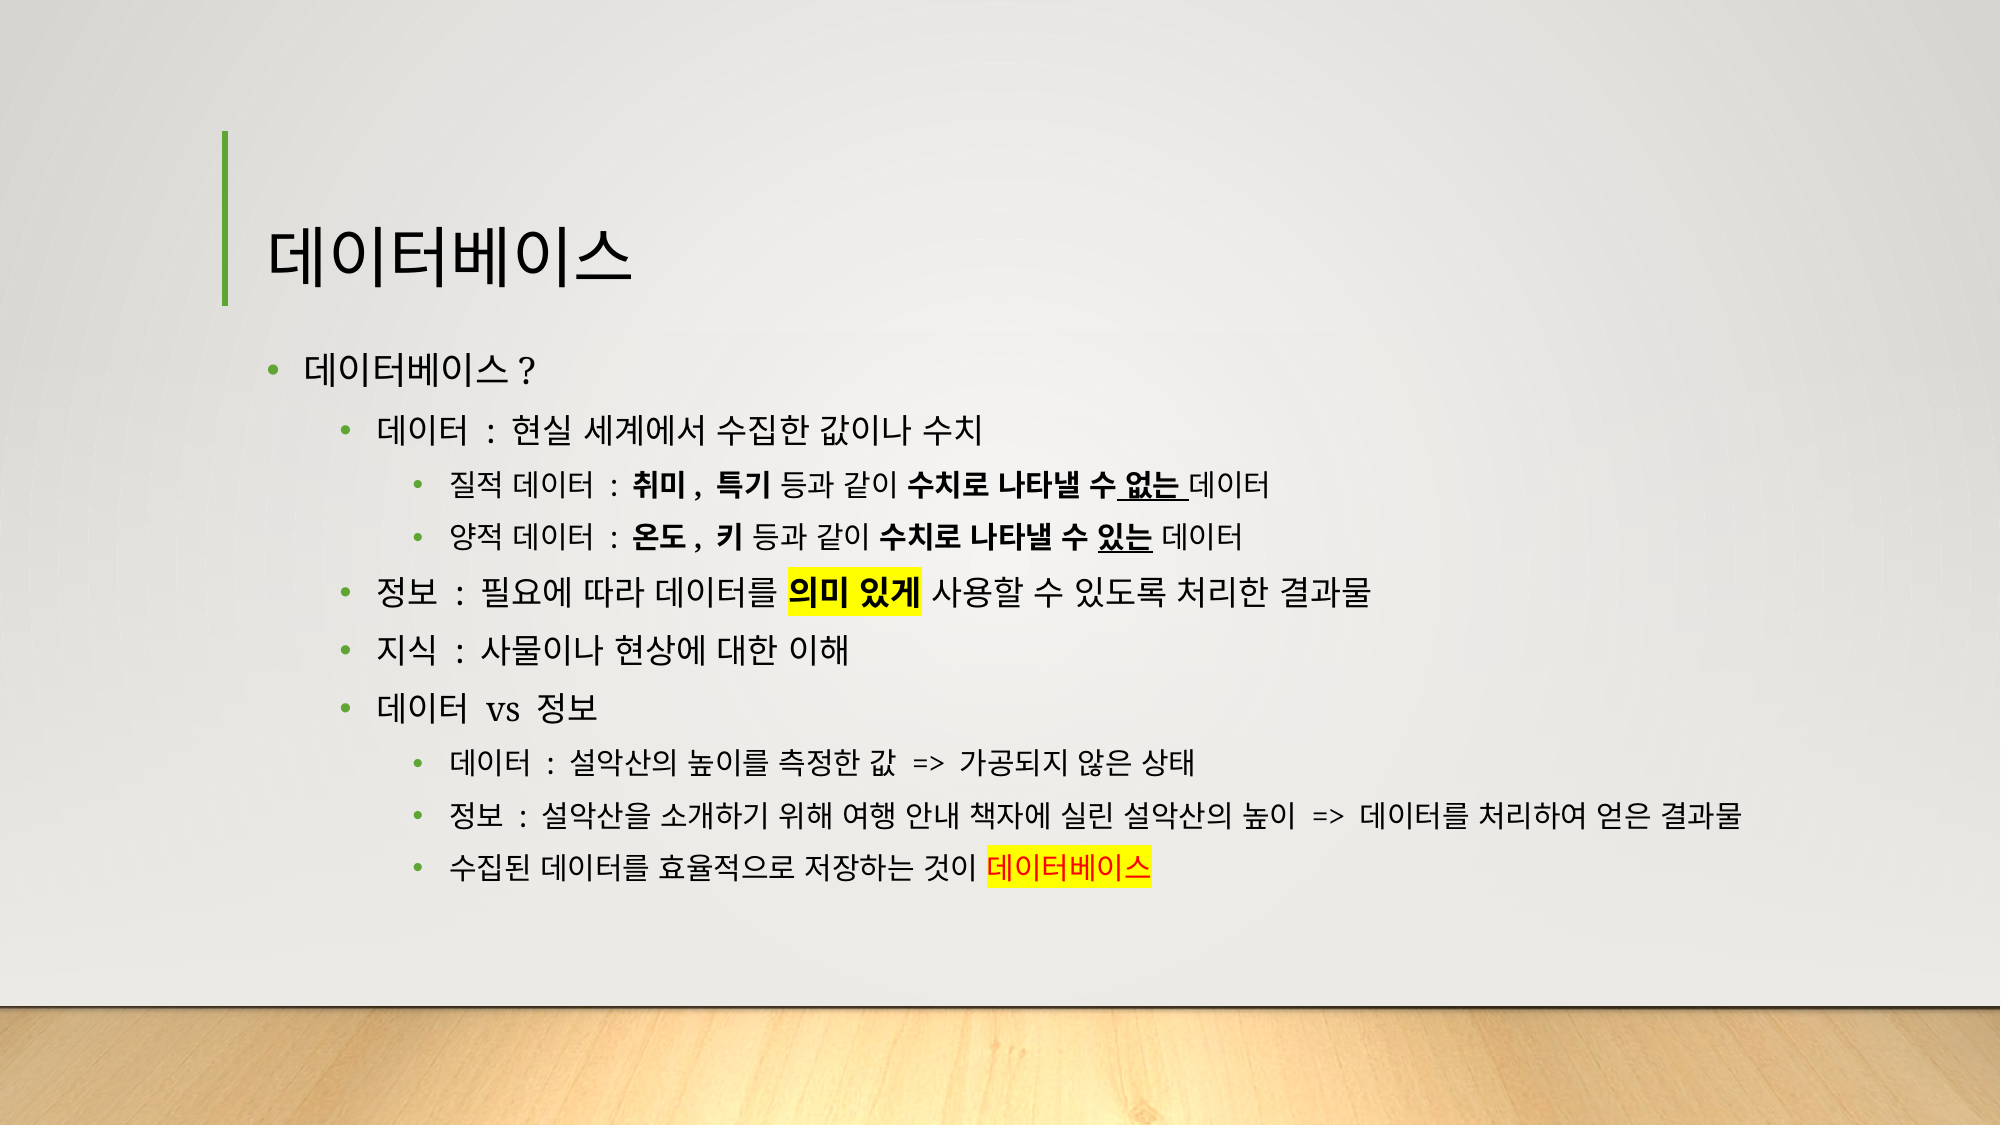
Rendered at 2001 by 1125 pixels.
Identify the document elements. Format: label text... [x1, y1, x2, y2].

list 데이터베이스? 데이터 : 현실 세계에서 수집한 값이나 수치 질적 데이터 : 취미, 특기 등과 같이 수치로 나타낼 수 없는 데이터 양적 데이터 : 온도, 키 등과 같이 수치로 나타낼 수 있는 데이터 정보 : 필요에 따라 데이터를 의미 있게 사용할 수 있도록 처리한 결과물 지식 : 사물이나 현상에 대한 이해 데이터 vs 정보 데이터 : 설악산의 높이를 측정한 값 => 가공되지 않은 상태 정보 : 설악산을 소개하기 위해 여행 안내 책자에 실린 설악산의 높이 => 데이터를 처리하여 얻은 결과물 수집된 데이터를 효율적으로 저장하는 것이 데이터베이스 [251, 330, 2000, 897]
picture [0, 1006, 2000, 1125]
title 데이터베이스 [251, 131, 1814, 305]
